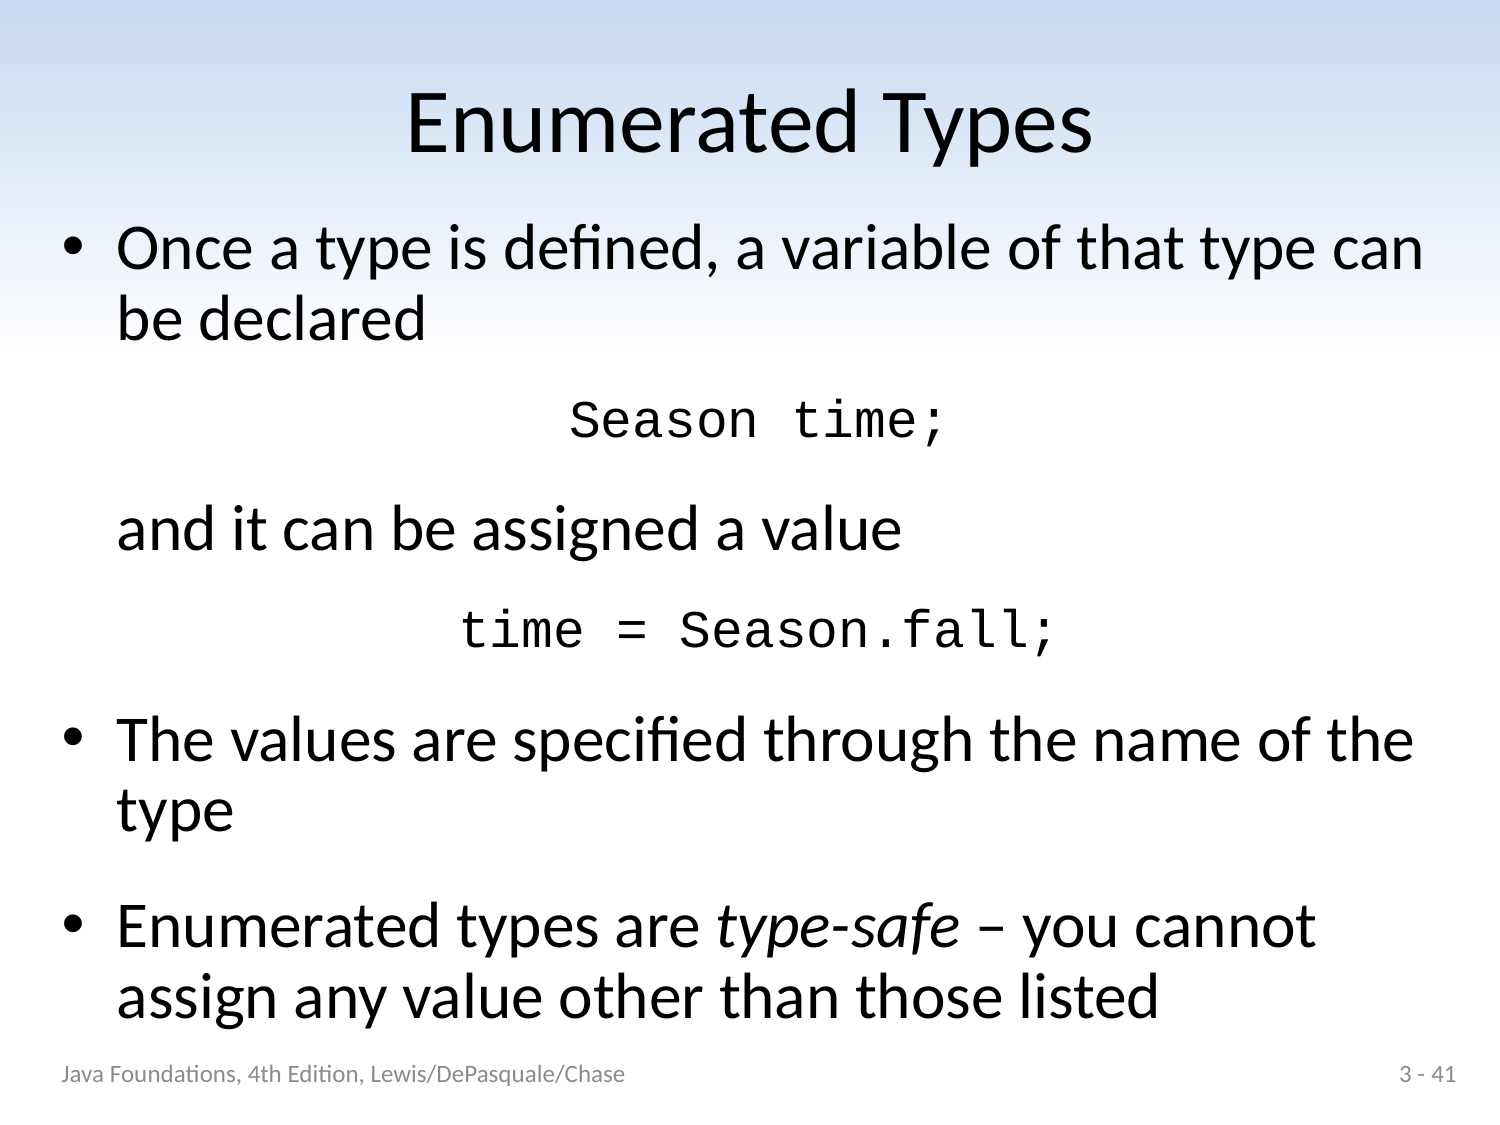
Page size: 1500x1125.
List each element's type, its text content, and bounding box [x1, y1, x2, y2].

list Once a type is defined, a variable of that type can be declared Season time; and it can be assigned a value time = Season.fall; The values are specified through the name of the type Enumerated types are type-safe – you cannot assign any value other than those listed [46, 205, 1473, 1043]
slide_number 3 - 41 [1121, 1042, 1472, 1103]
footer Java Foundations, 4th Edition, Lewis/DePasquale/Chase [46, 1042, 1121, 1103]
title Enumerated Types [28, 45, 1473, 186]
